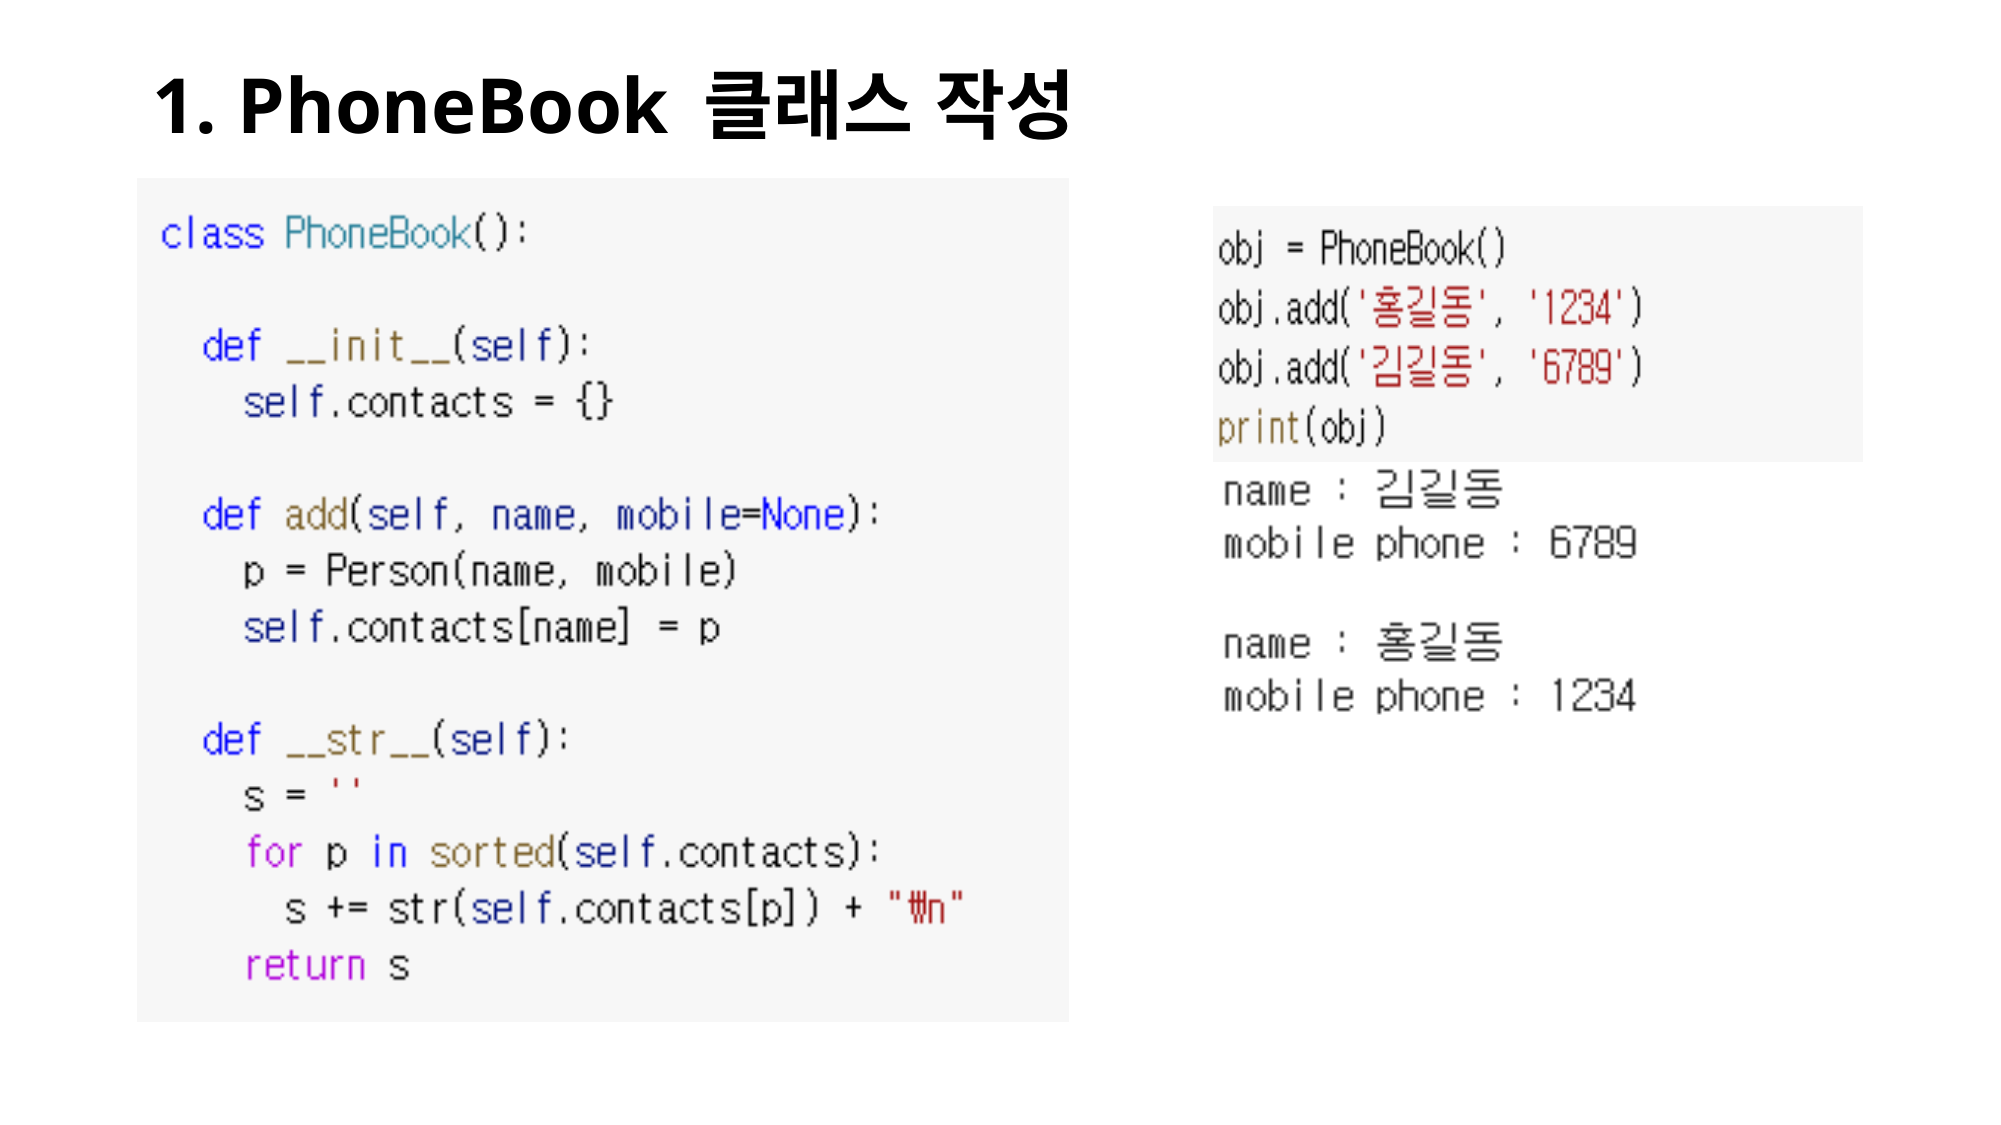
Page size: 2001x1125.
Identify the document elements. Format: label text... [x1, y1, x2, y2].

picture [137, 178, 1069, 1022]
picture [1207, 206, 1863, 756]
title 1. PhoneBook 클래스 작성 [137, 59, 1863, 158]
